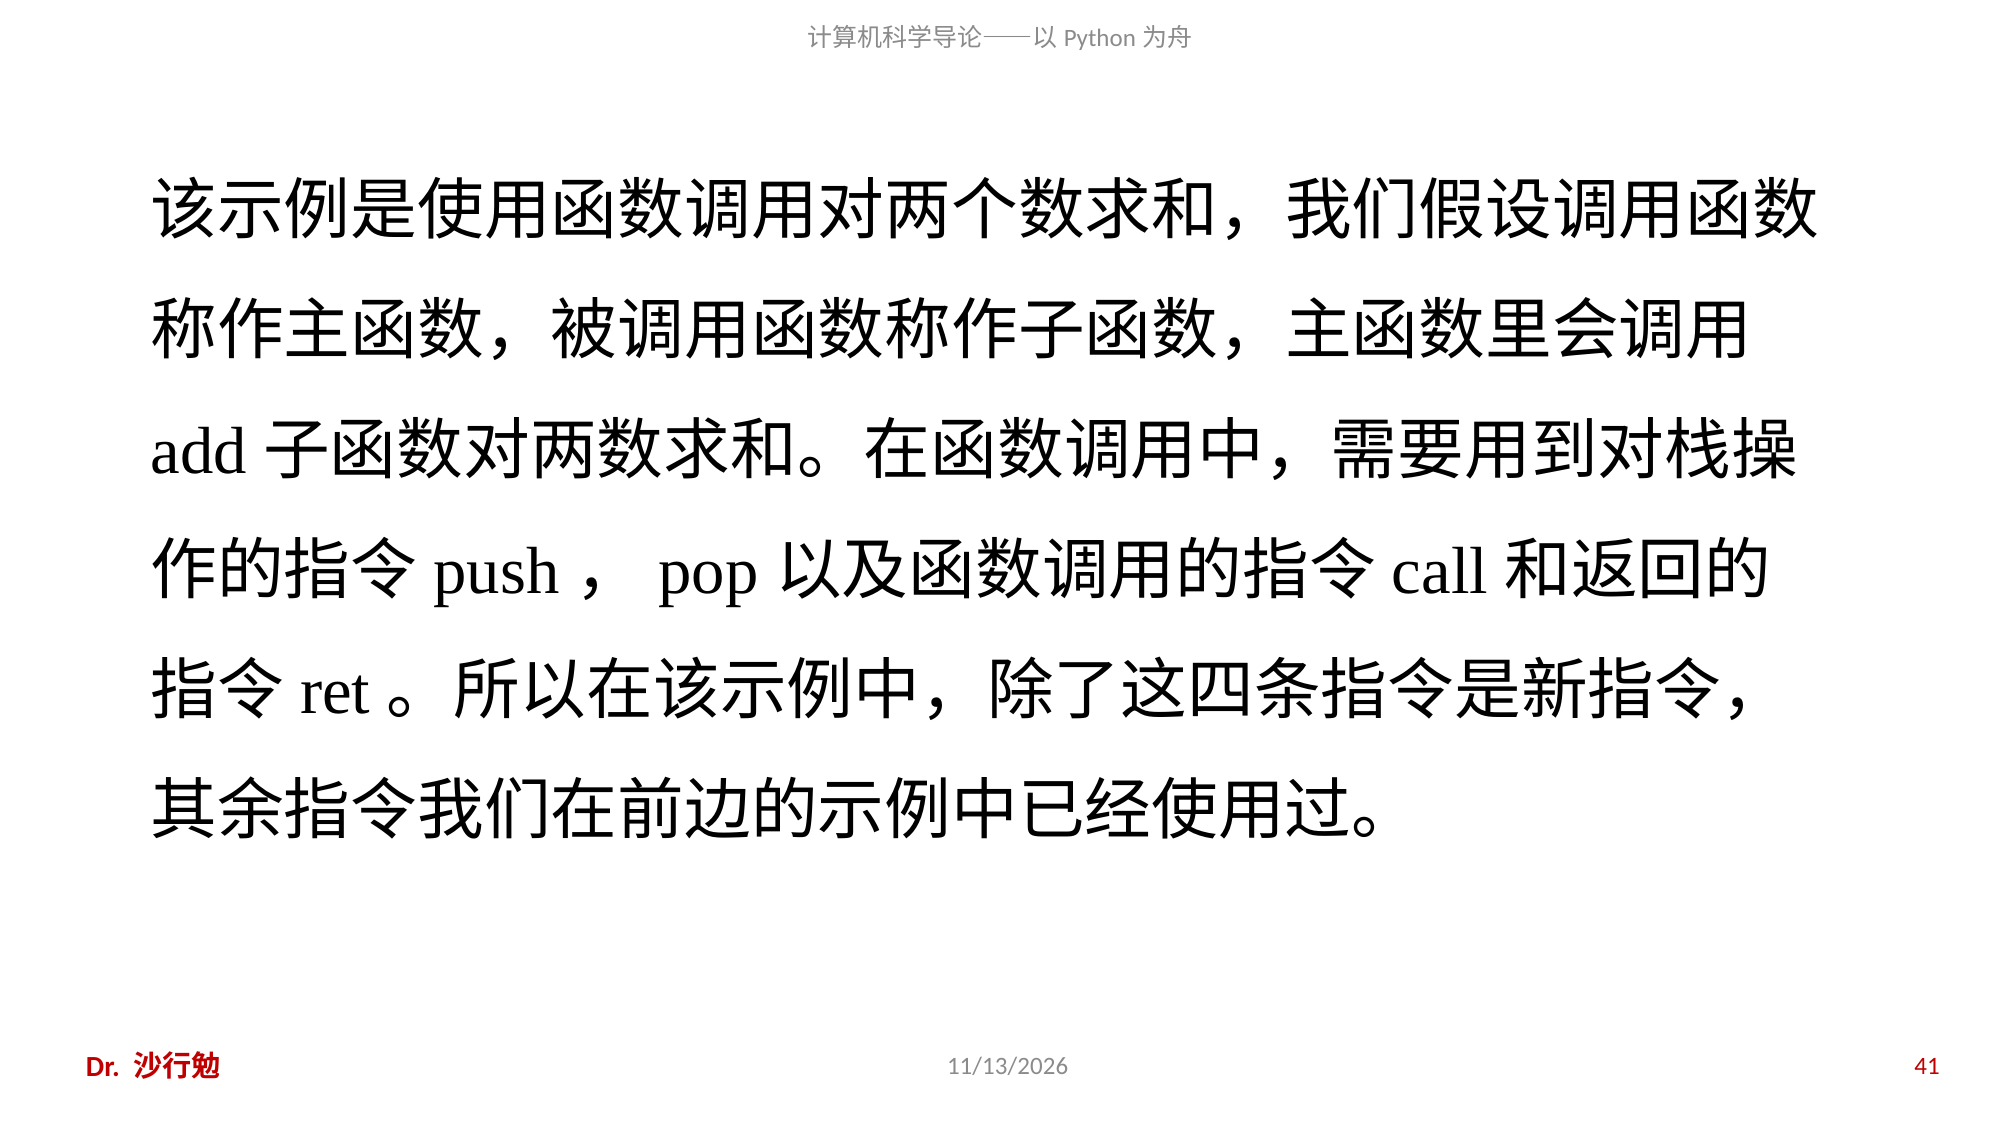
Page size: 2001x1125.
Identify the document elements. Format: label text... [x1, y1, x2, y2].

footer Dr. 沙行勉 [70, 1035, 514, 1095]
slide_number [669, 1035, 1347, 1095]
list 该示例是使用函数调用对两个数求和，我们假设调用函数称作主函数，被调用函数称作子函数，主函数里会调用add子函数对两数求和。在函数调用中，需要用到对栈操作的指令push，pop以及函数调用的指令call和返回的指令ret。所以在该示例中，除了这四条指令是新指令，其余指令我们在前边的示例中已经使用过。 [135, 118, 1835, 1005]
slide_number 41 [1488, 1035, 1955, 1095]
